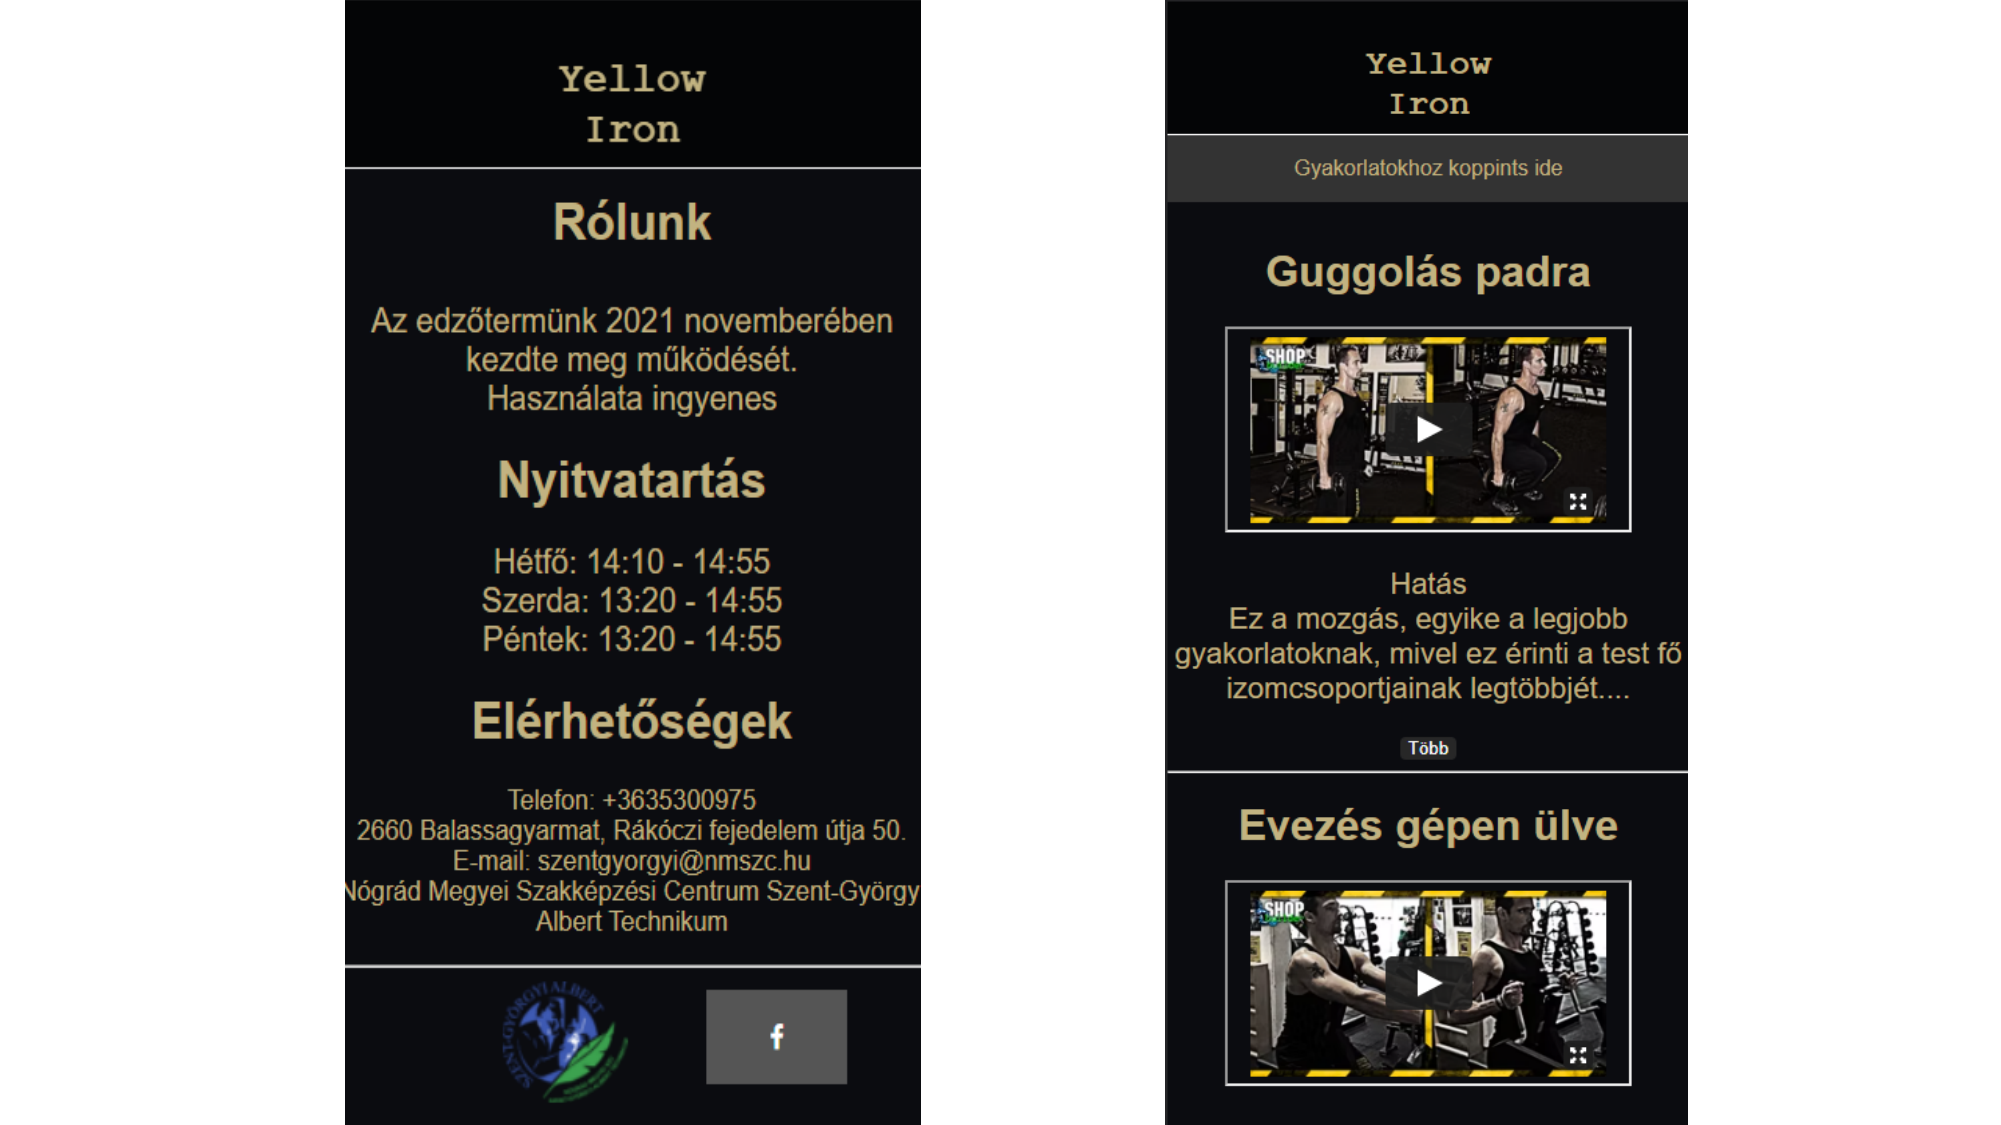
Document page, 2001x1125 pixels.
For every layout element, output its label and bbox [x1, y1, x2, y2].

picture [345, 0, 921, 1125]
picture [1165, 0, 1688, 1125]
